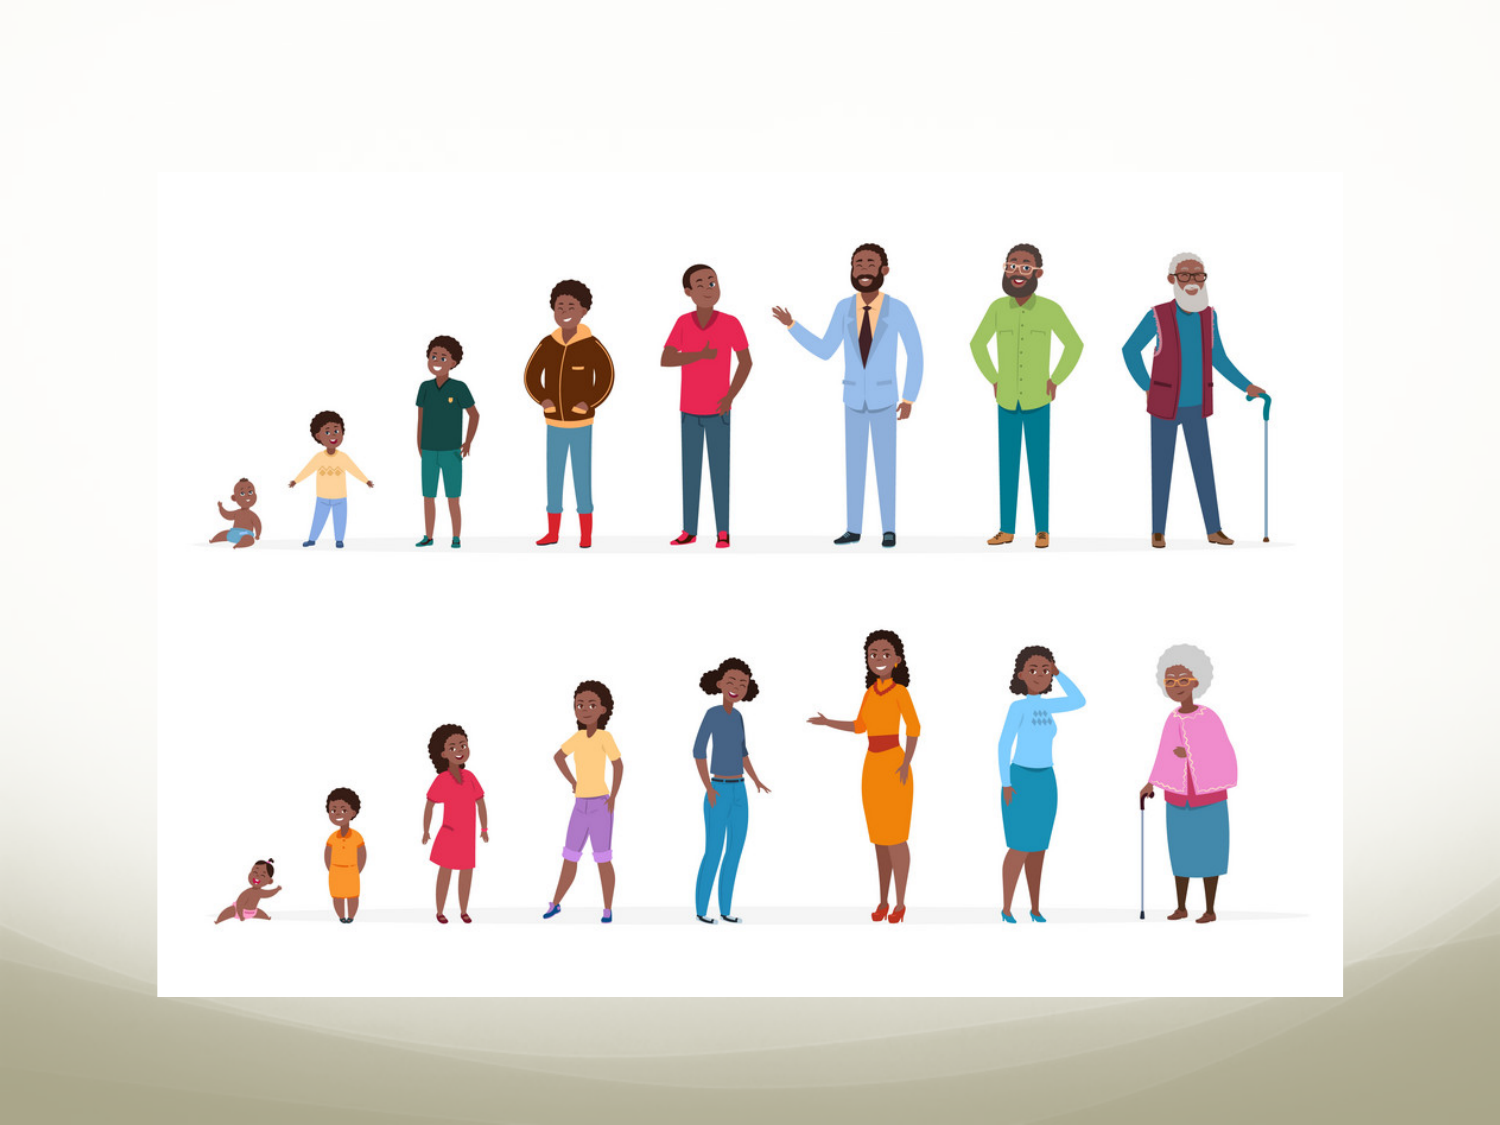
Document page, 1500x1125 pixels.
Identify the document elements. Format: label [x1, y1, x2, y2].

picture [156, 171, 1344, 998]
